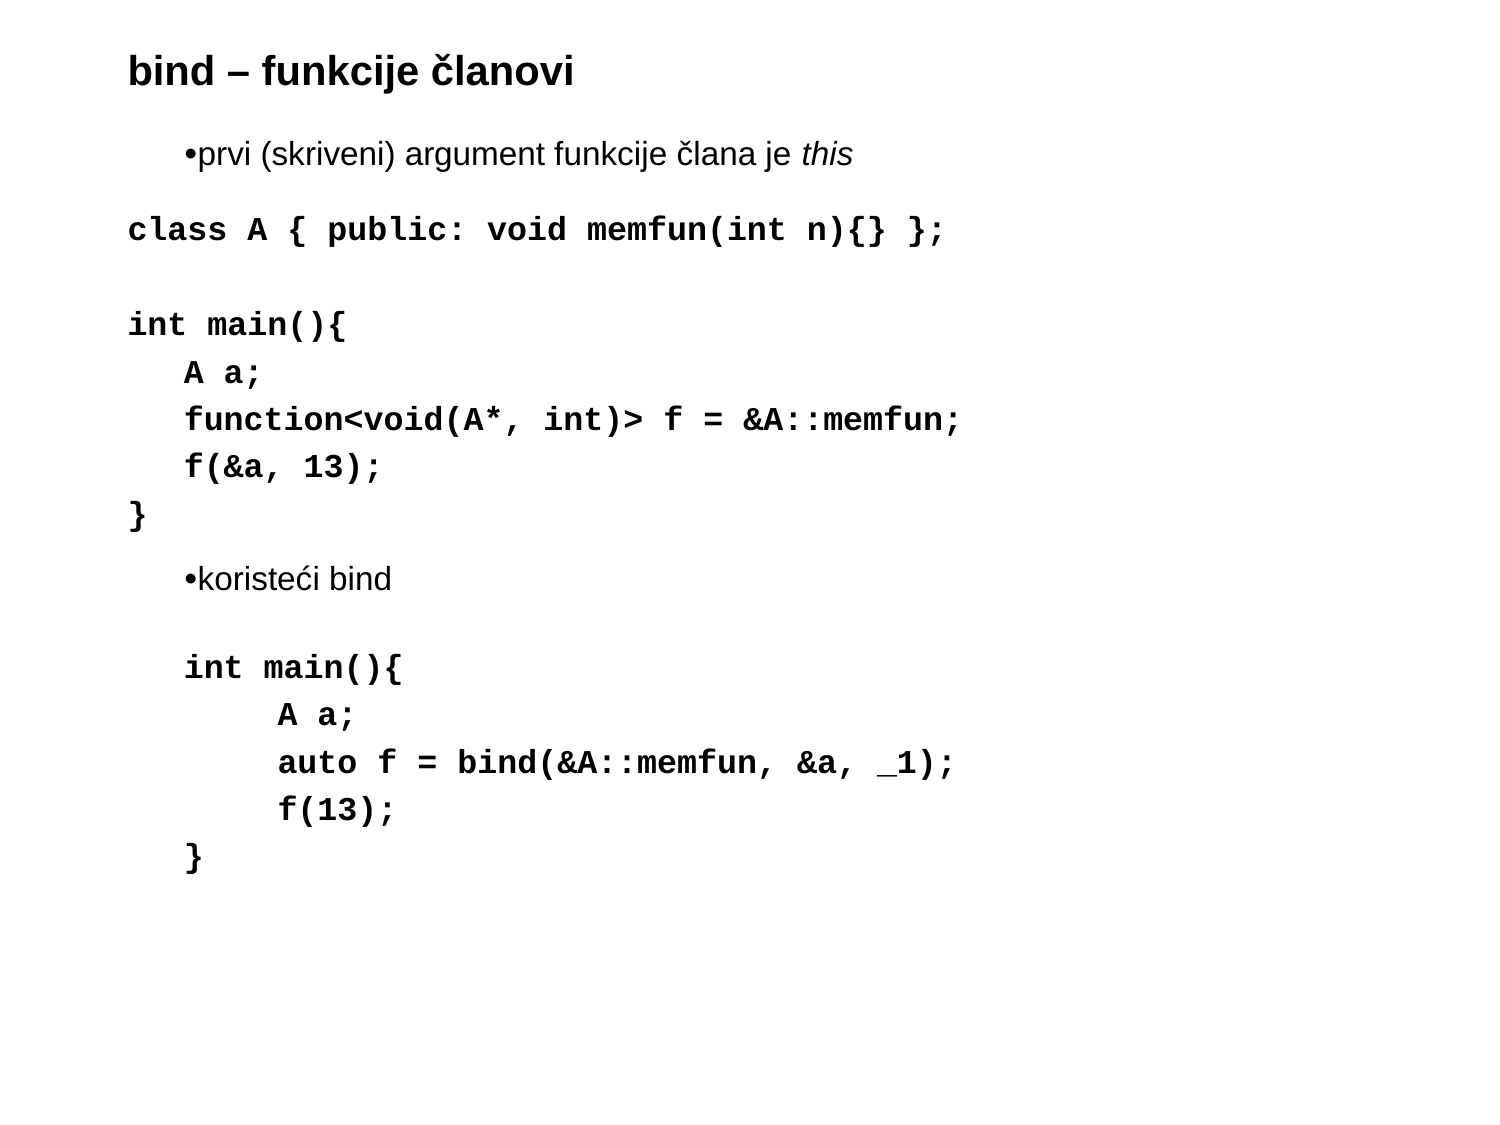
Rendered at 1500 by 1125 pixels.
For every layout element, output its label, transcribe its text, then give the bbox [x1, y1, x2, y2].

text_box koristeći bind [112, 549, 1413, 625]
list class A { public: void memfun(int n){} }; int main(){ A a; function<void(A*, int)> f = &A::memfun; f(&a, 13); } [112, 200, 1400, 549]
text_box prvi (skriveni) argument funkcije člana je this [112, 124, 1413, 200]
title bind – funkcije članovi [112, 37, 1388, 100]
text_box int main(){ A a; auto f = bind(&A::memfun, &a, _1); f(13); } [112, 637, 1400, 975]
